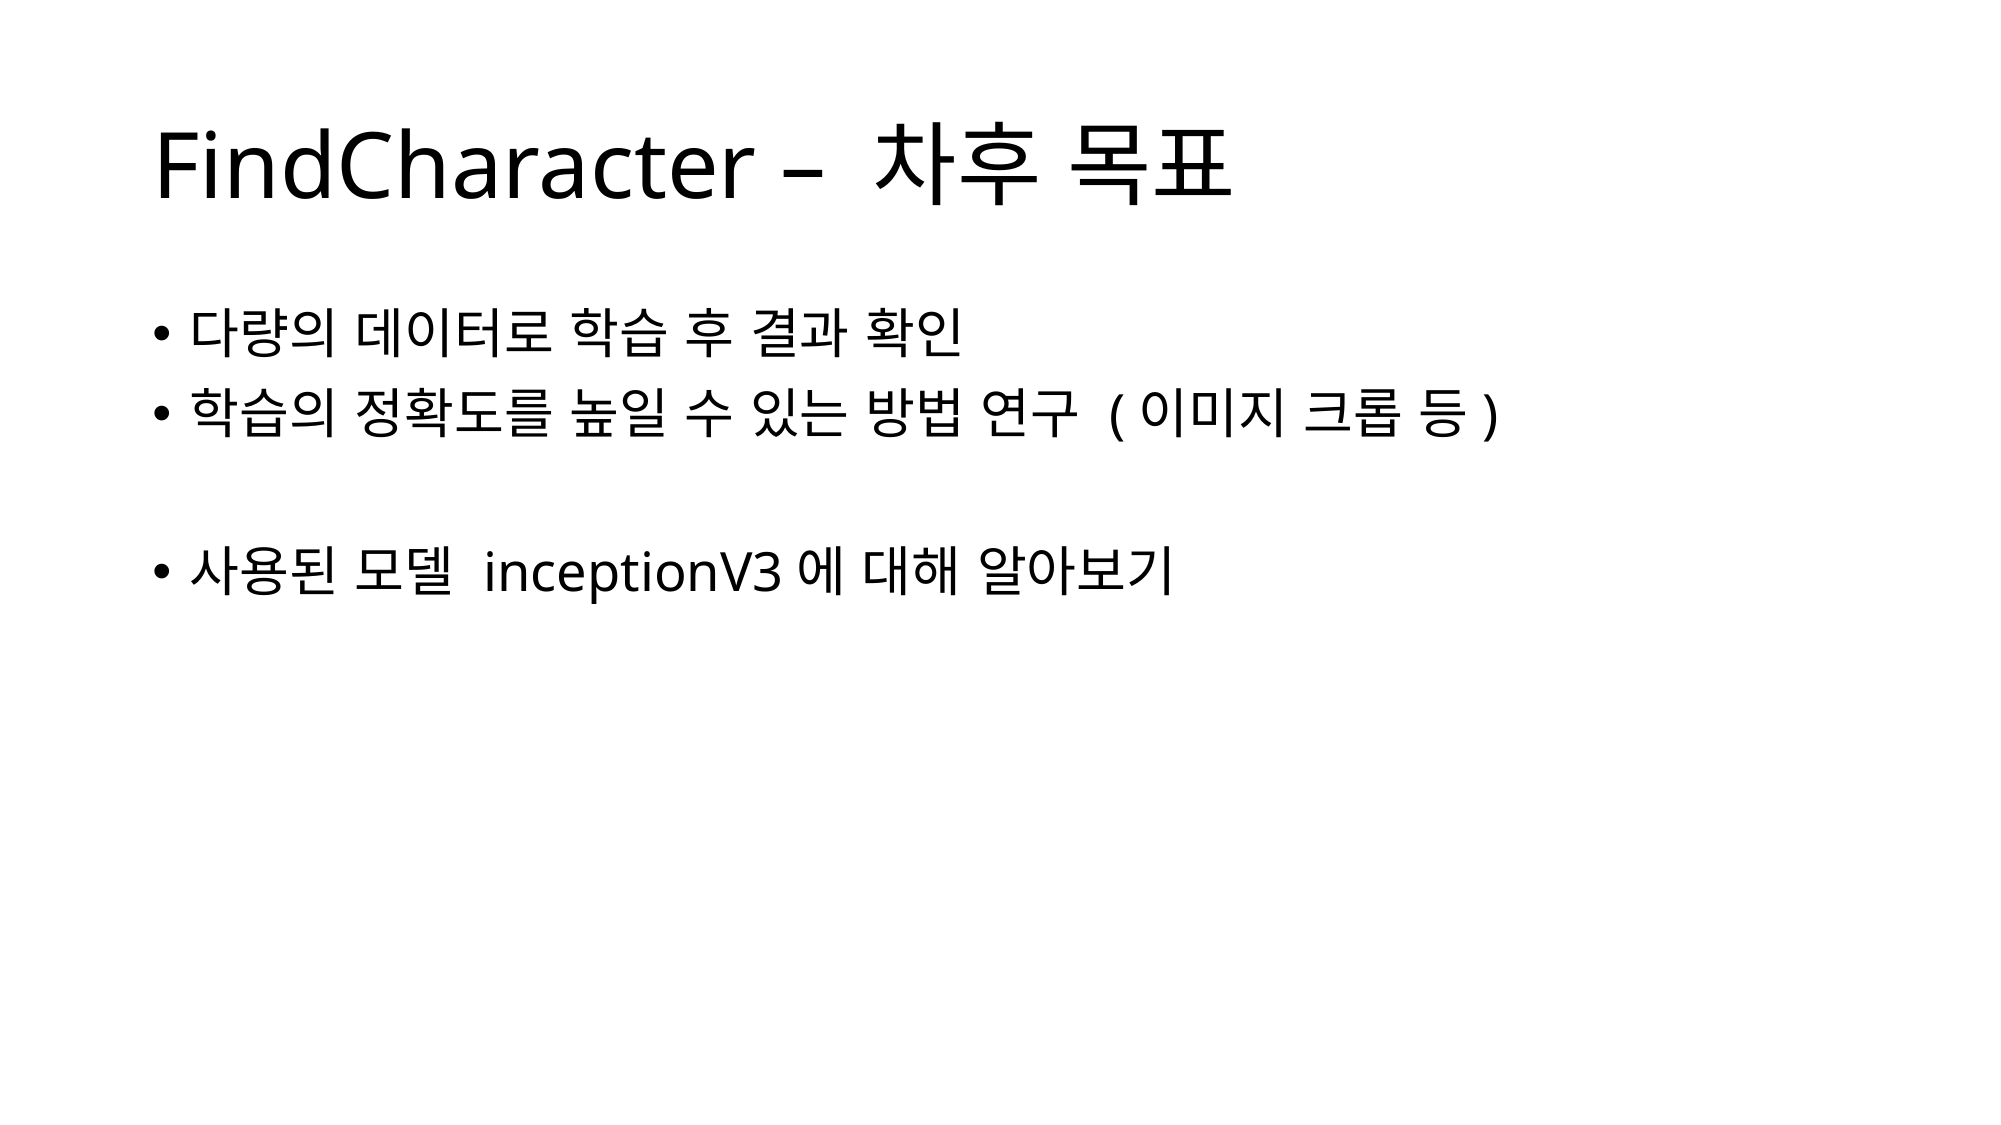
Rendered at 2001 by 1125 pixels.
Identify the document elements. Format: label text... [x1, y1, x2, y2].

list 다량의 데이터로 학습 후 결과 확인 학습의 정확도를 높일 수 있는 방법 연구 (이미지 크롭 등) 사용된 모델 inceptionV3에 대해 알아보기 [137, 299, 1863, 1014]
title FindCharacter – 차후 목표 [137, 59, 1863, 278]
